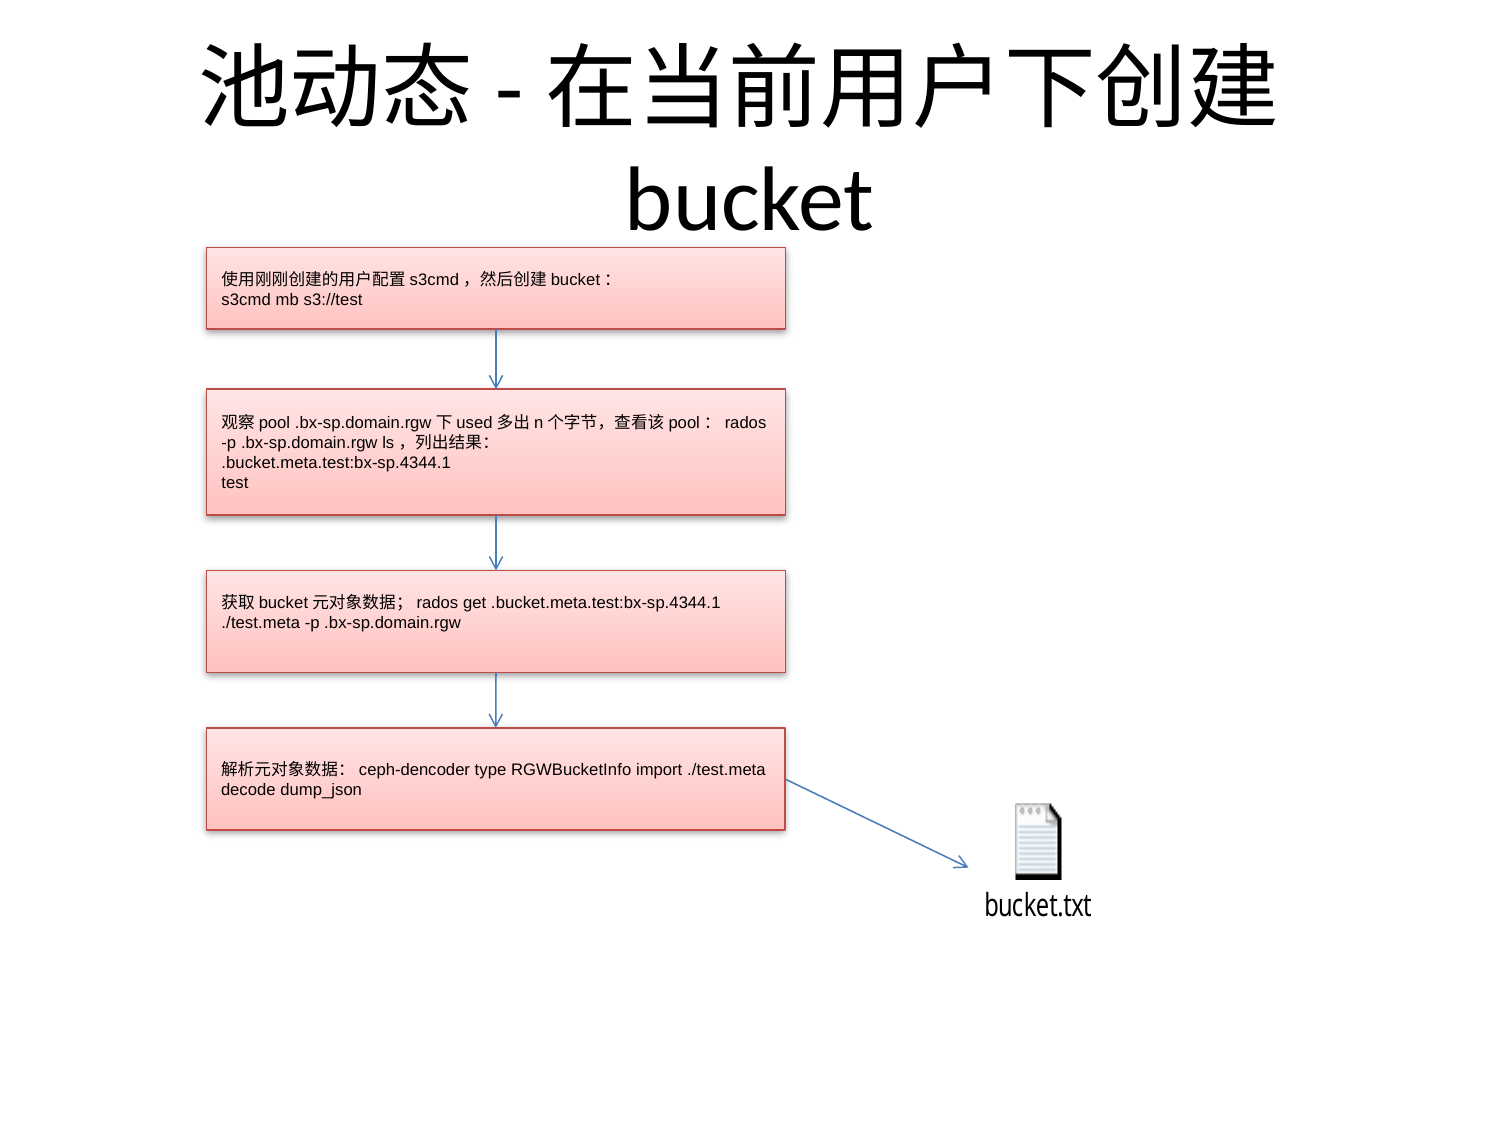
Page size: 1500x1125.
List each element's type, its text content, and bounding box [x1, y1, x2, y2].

text_box 观察pool .bx-sp.domain.rgw下used多出n个字节，查看该pool：rados -p .bx-sp.domain.rgw ls，列出结果： .bucket.meta.test:bx-sp.4344.1 test [206, 388, 786, 516]
text_box 获取bucket元对象数据；rados get .bucket.meta.test:bx-sp.4344.1 ./test.meta -p .bx-sp.domain.rgw [206, 570, 786, 673]
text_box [784, 778, 969, 868]
title 池动态-在当前用户下创建bucket [75, 45, 1425, 233]
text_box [968, 794, 1107, 941]
text_box 解析元对象数据：ceph-dencoder type RGWBucketInfo import ./test.meta decode dump_json [206, 727, 786, 831]
text_box 使用刚刚创建的用户配置s3cmd，然后创建bucket： s3cmd mb s3://test [206, 247, 786, 330]
